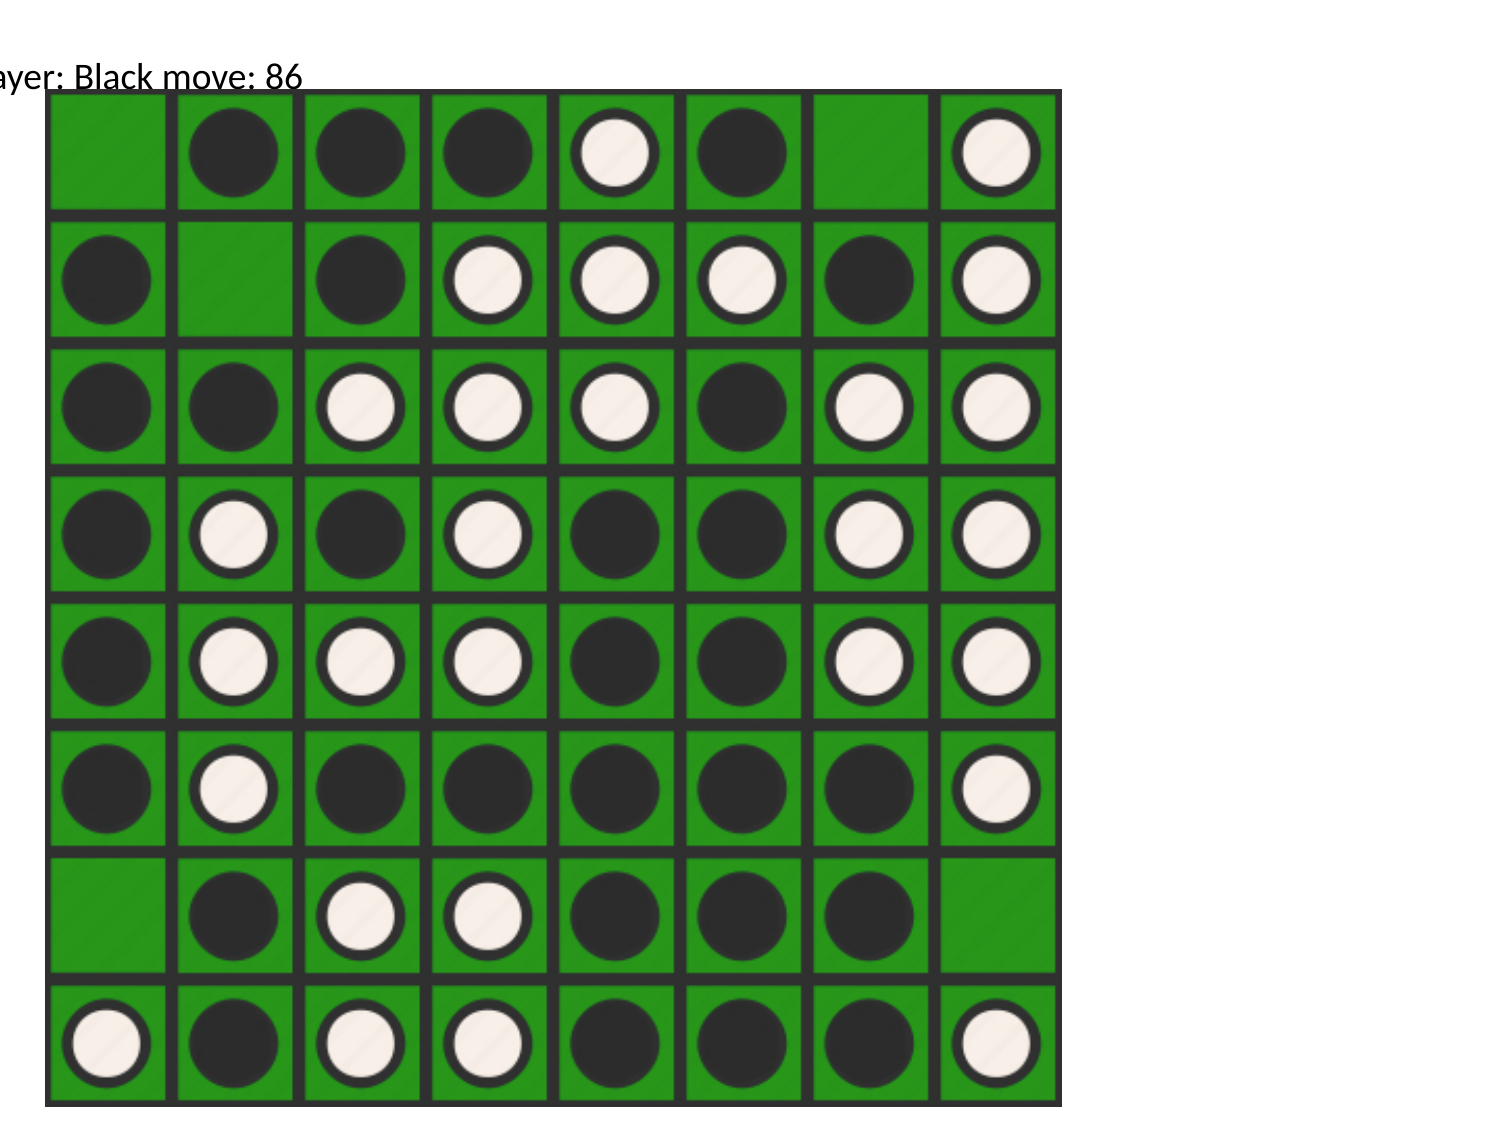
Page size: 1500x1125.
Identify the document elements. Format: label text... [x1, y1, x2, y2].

picture [44, 89, 1062, 1107]
text_box turn: 55 player: Black move: 86 [0, 44, 319, 105]
